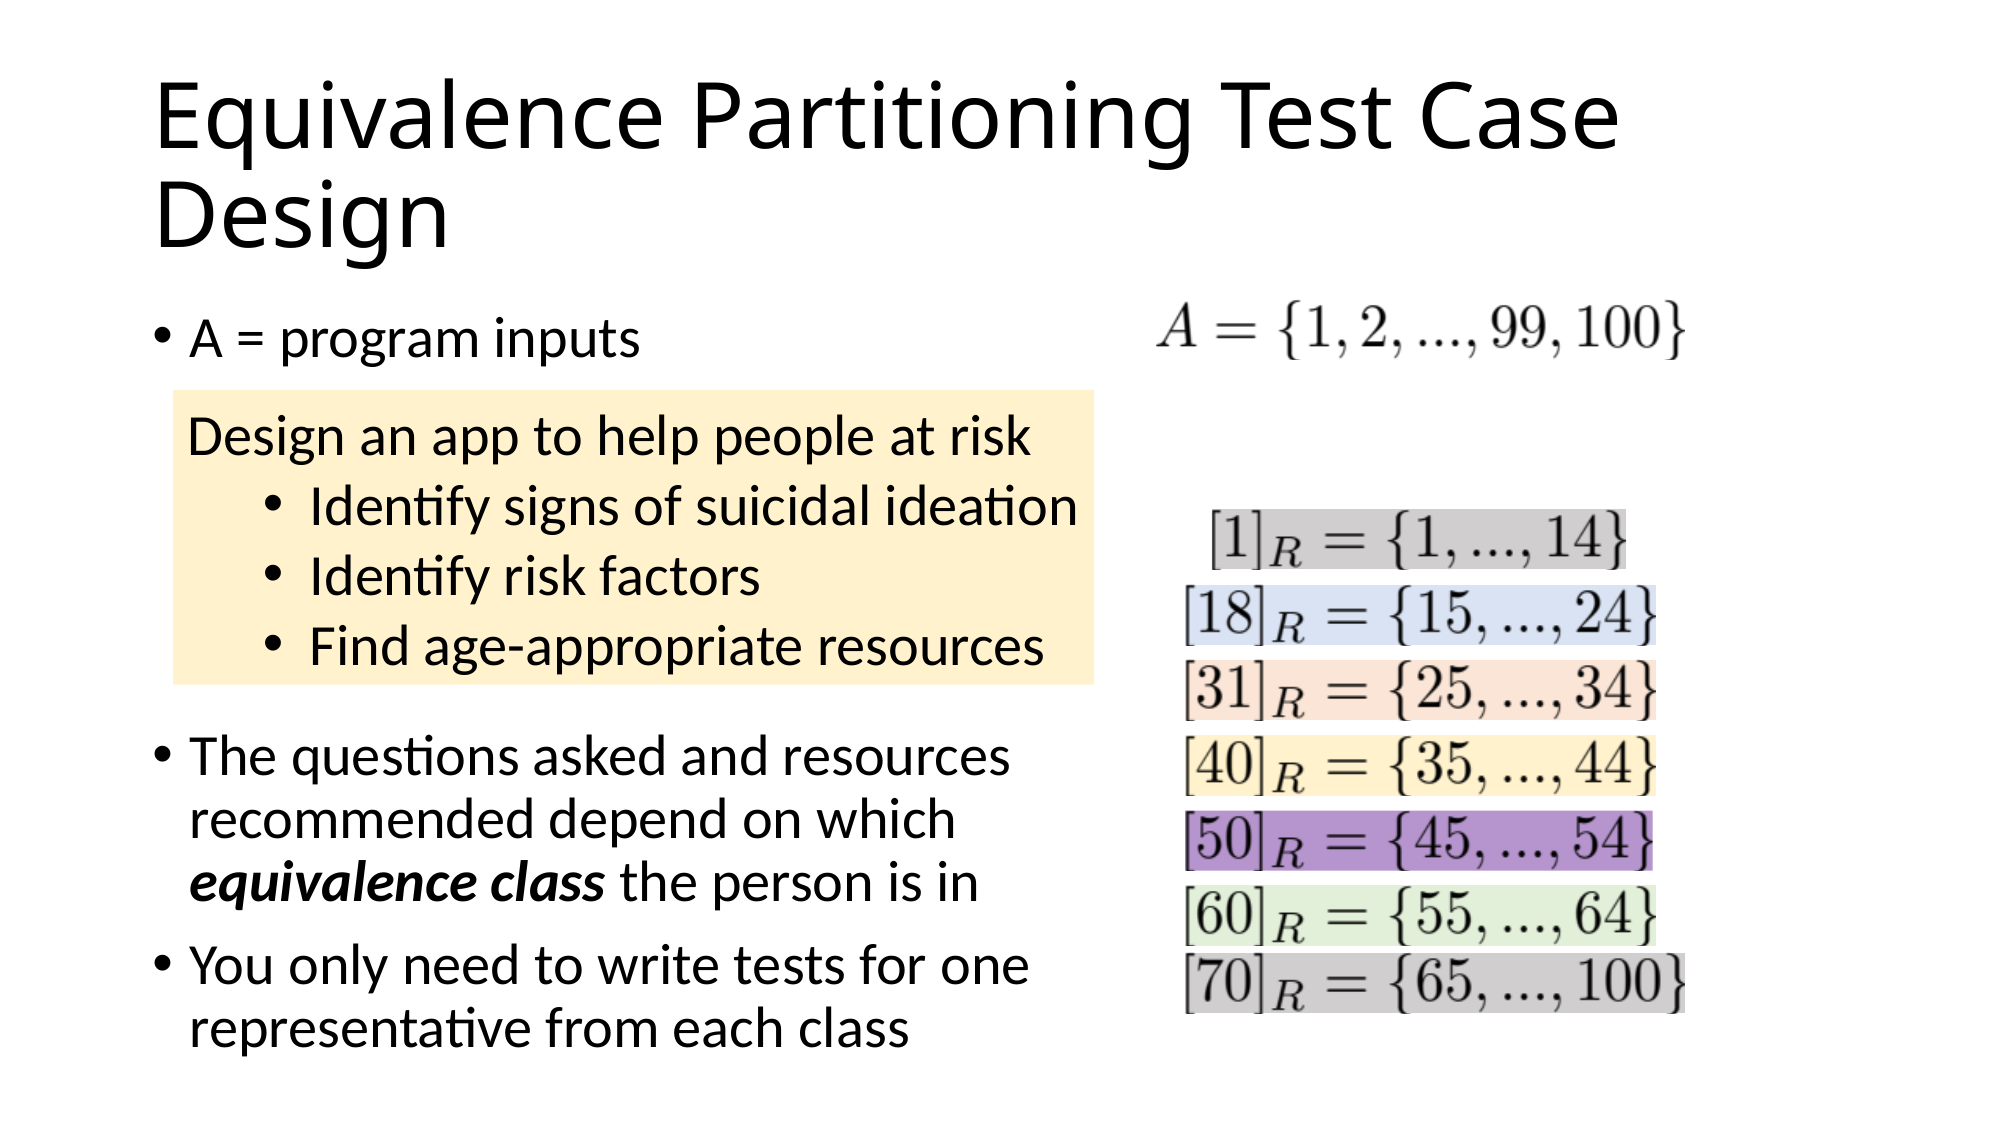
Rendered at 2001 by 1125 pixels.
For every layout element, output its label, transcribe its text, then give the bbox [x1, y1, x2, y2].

picture [1184, 584, 1656, 646]
picture [1184, 735, 1656, 796]
picture [1184, 952, 1685, 1014]
list A = program inputs The questions asked and resources recommended depend on which equivalence class the person is in You only need to write tests for one representative from each class [137, 299, 1130, 1125]
picture [1211, 509, 1626, 570]
picture [1155, 299, 1685, 360]
picture [1184, 659, 1656, 721]
picture [1184, 885, 1656, 946]
text_box Design an app to help people at risk Identify signs of suicidal ideation Identify risk factors Find age-appropriate resources [173, 389, 1095, 685]
title Equivalence Partitioning Test Case Design [137, 59, 1863, 278]
picture [1184, 810, 1653, 871]
